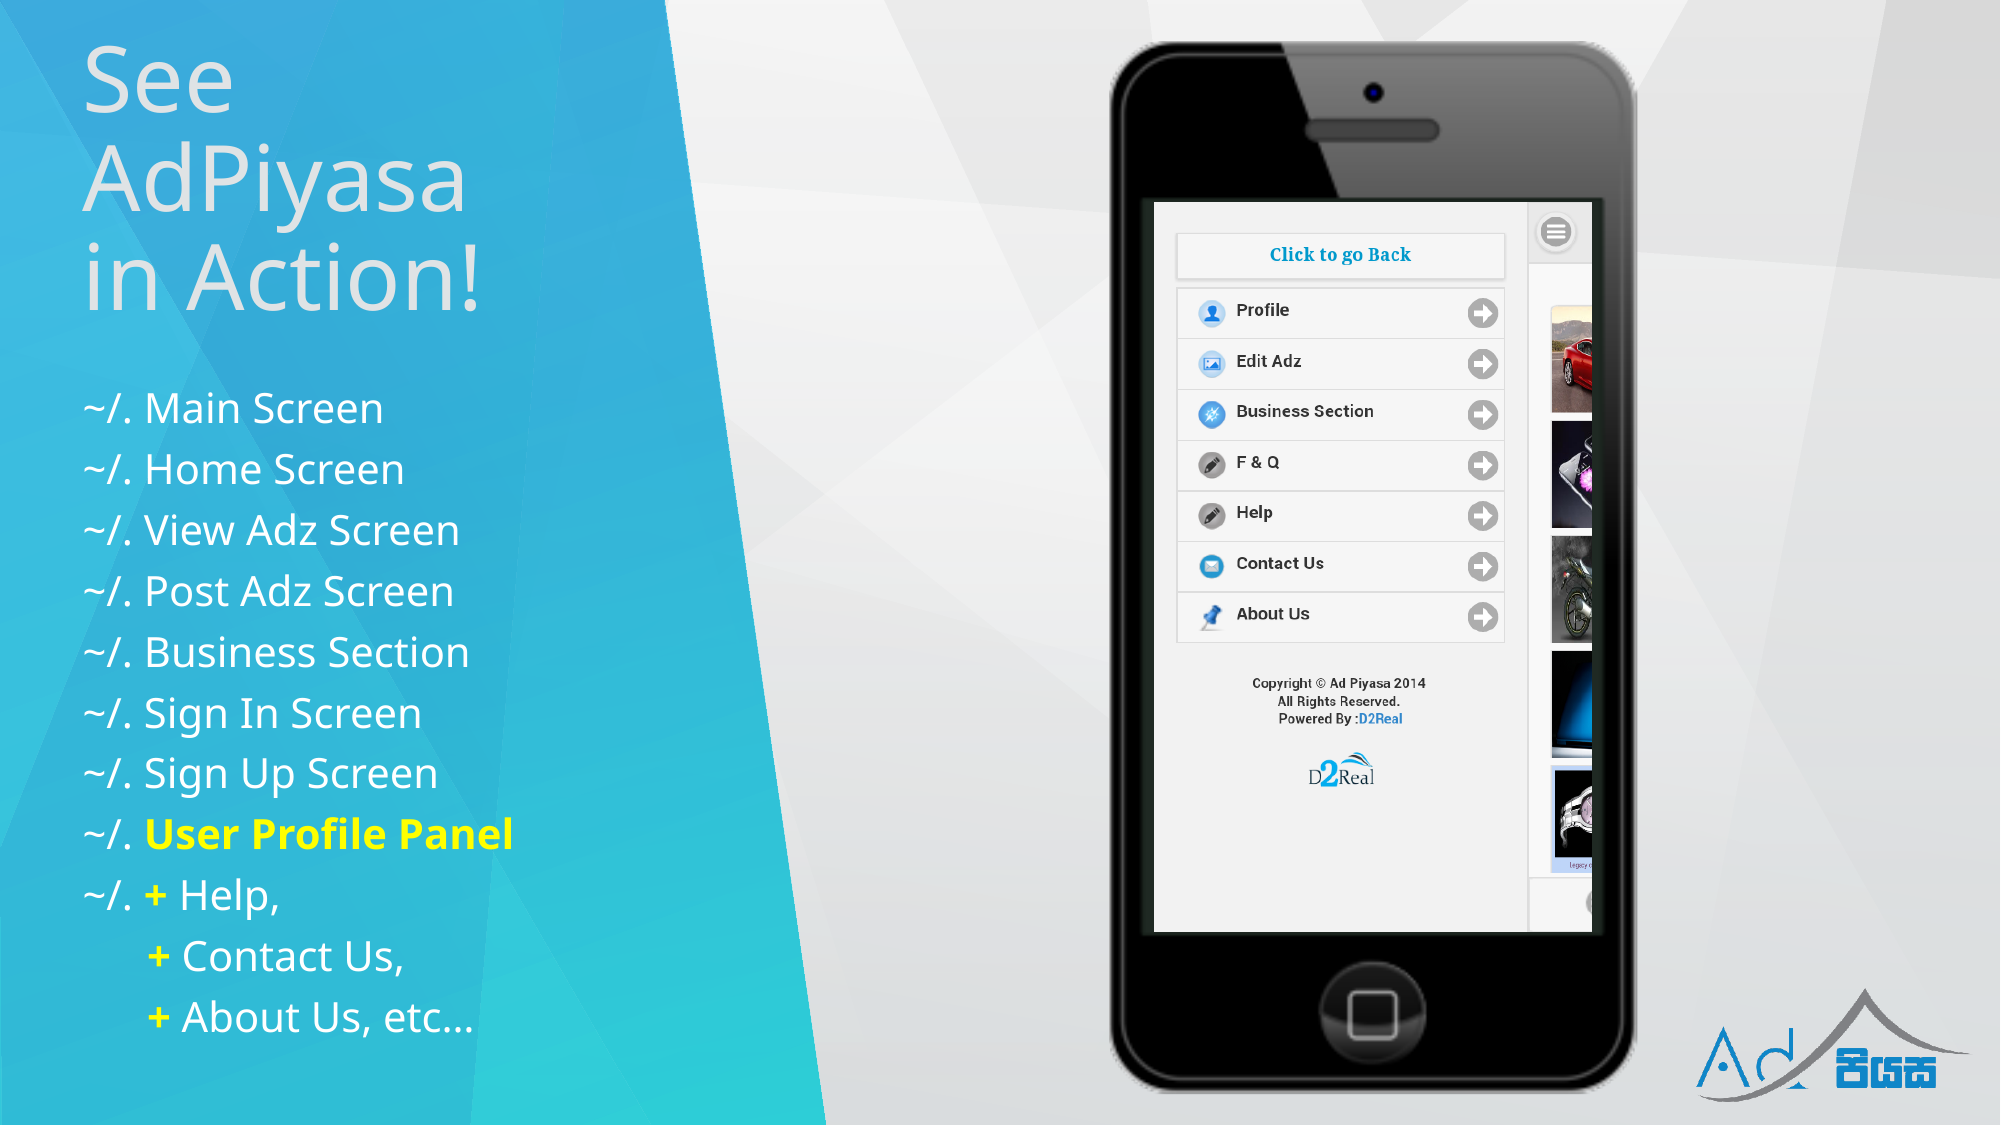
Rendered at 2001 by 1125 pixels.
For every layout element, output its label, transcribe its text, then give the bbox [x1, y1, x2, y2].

list ~/. Main Screen ~/. Home Screen ~/. View Adz Screen ~/. Post Adz Screen ~/. Business Section ~/. Sign In Screen ~/. Sign Up Screen ~/. User Profile Panel ~/. + Help, + Contact Us, + About Us, etc… [67, 384, 675, 1102]
picture [1696, 988, 1973, 1102]
picture [1108, 41, 1640, 1102]
title See AdPiyasa in Action! [67, 75, 639, 338]
